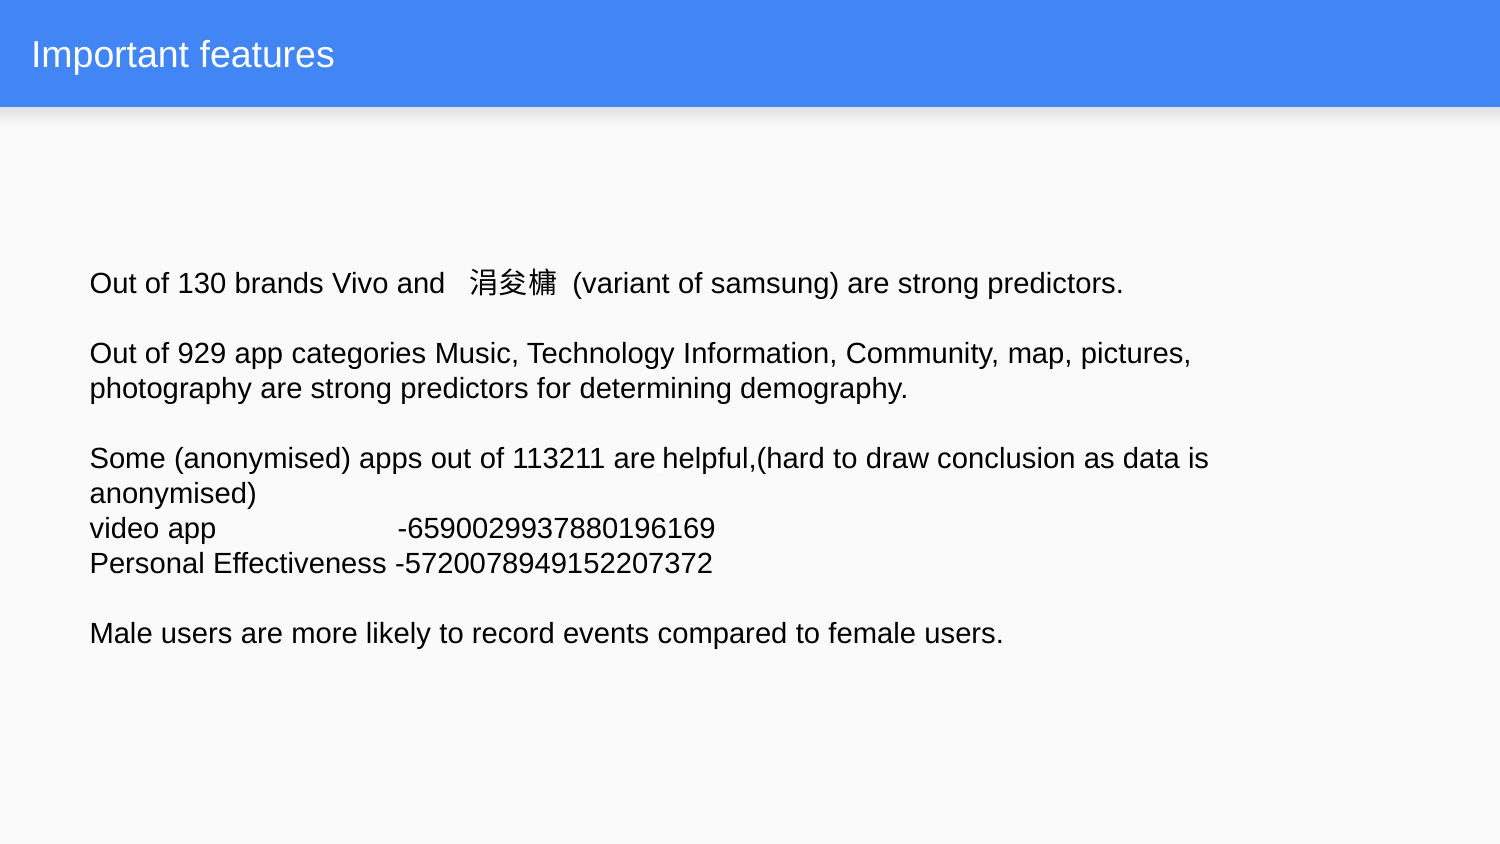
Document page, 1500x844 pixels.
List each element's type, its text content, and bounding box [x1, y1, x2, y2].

text_box Out of 130 brands Vivo and 涓夋槦 (variant of samsung) are strong predictors. Out of 929 app categories Music, Technology Information, Community, map, pictures, photography are strong predictors for determining demography. Some (anonymised) apps out of 113211 are helpful,(hard to draw conclusion as data is anonymised) video app -6590029937880196169 Personal Effectiveness -5720078949152207372 Male users are more likely to record events compared to female users. [74, 193, 1345, 686]
title Important features [16, 2, 1464, 102]
